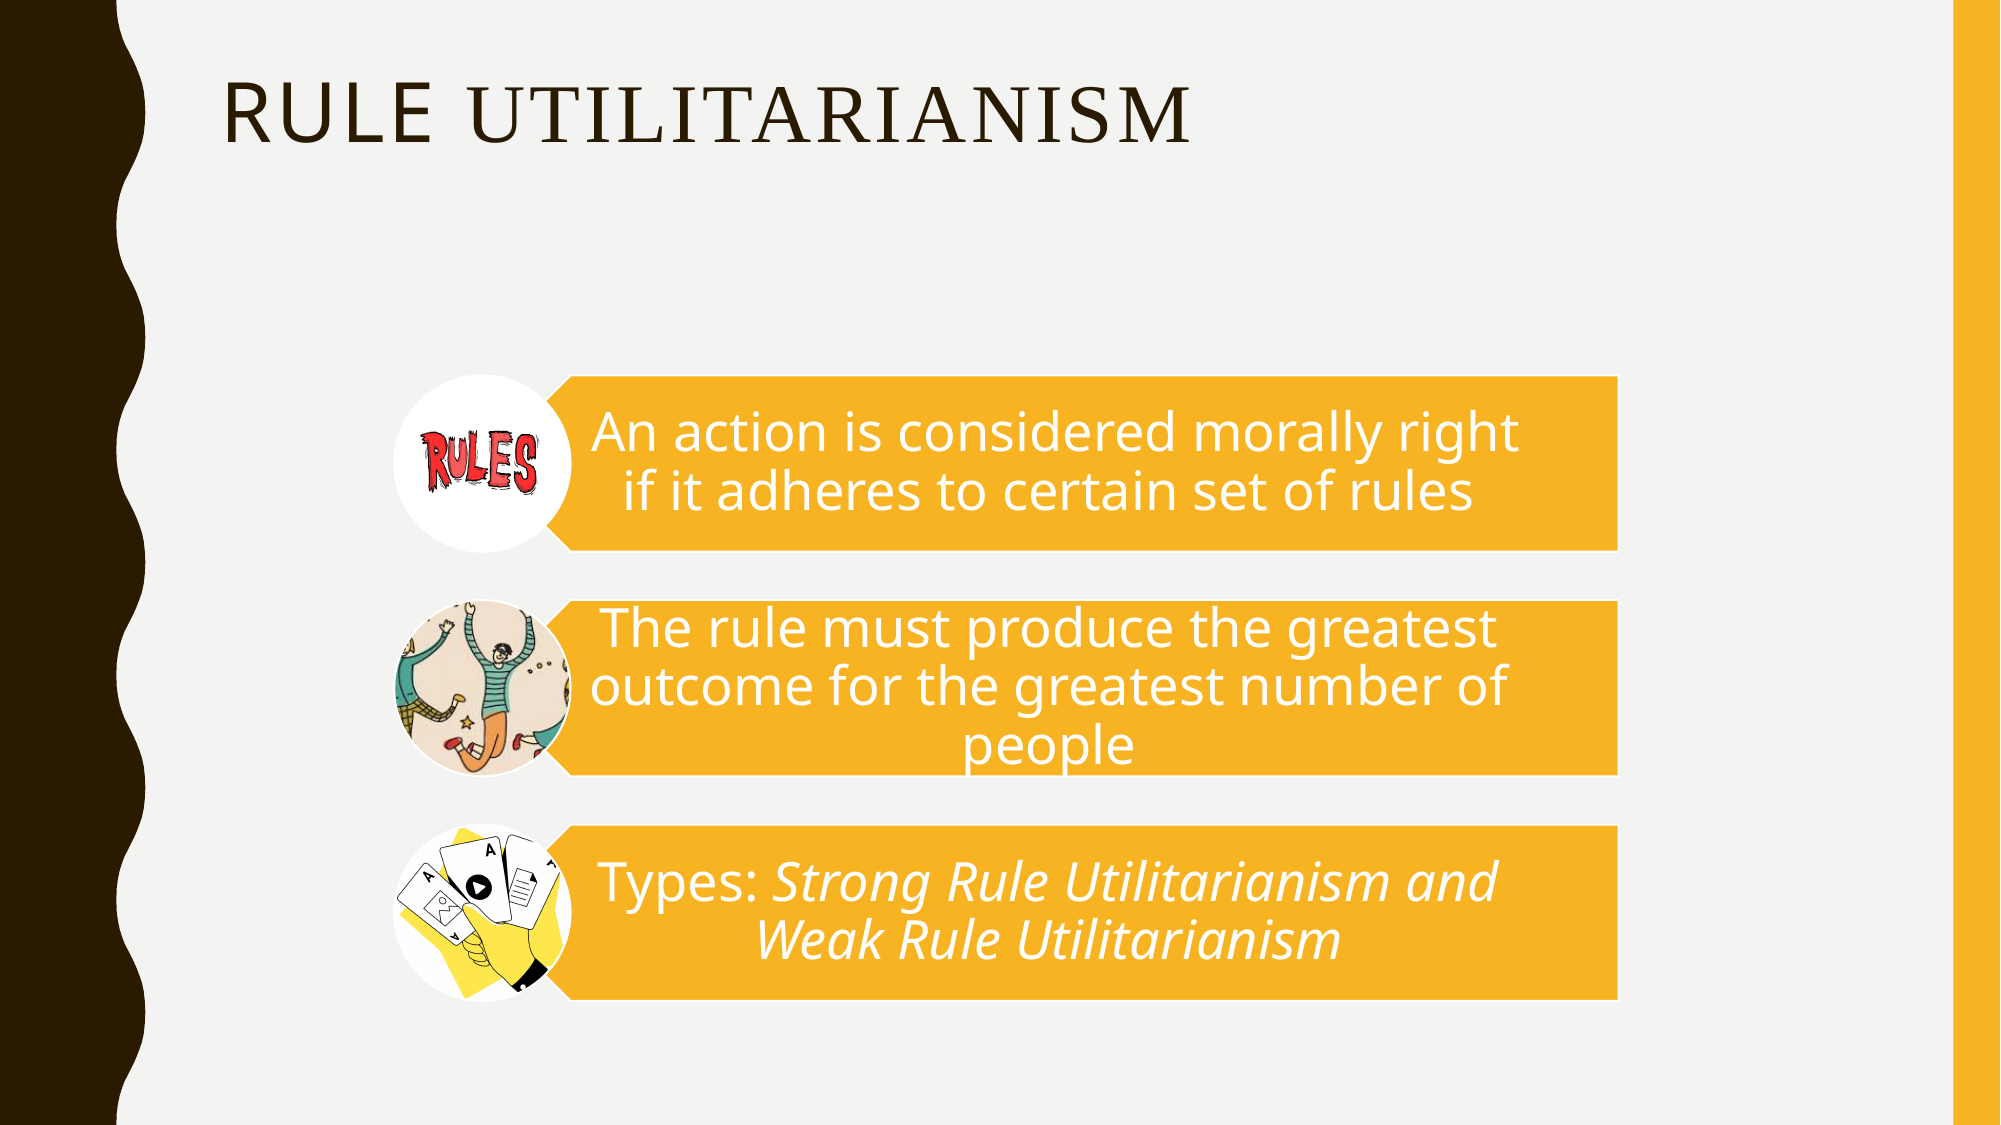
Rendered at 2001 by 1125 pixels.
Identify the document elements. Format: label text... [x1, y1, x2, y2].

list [151, 374, 1861, 1002]
title Rule Utilitarianism [205, 62, 1875, 308]
